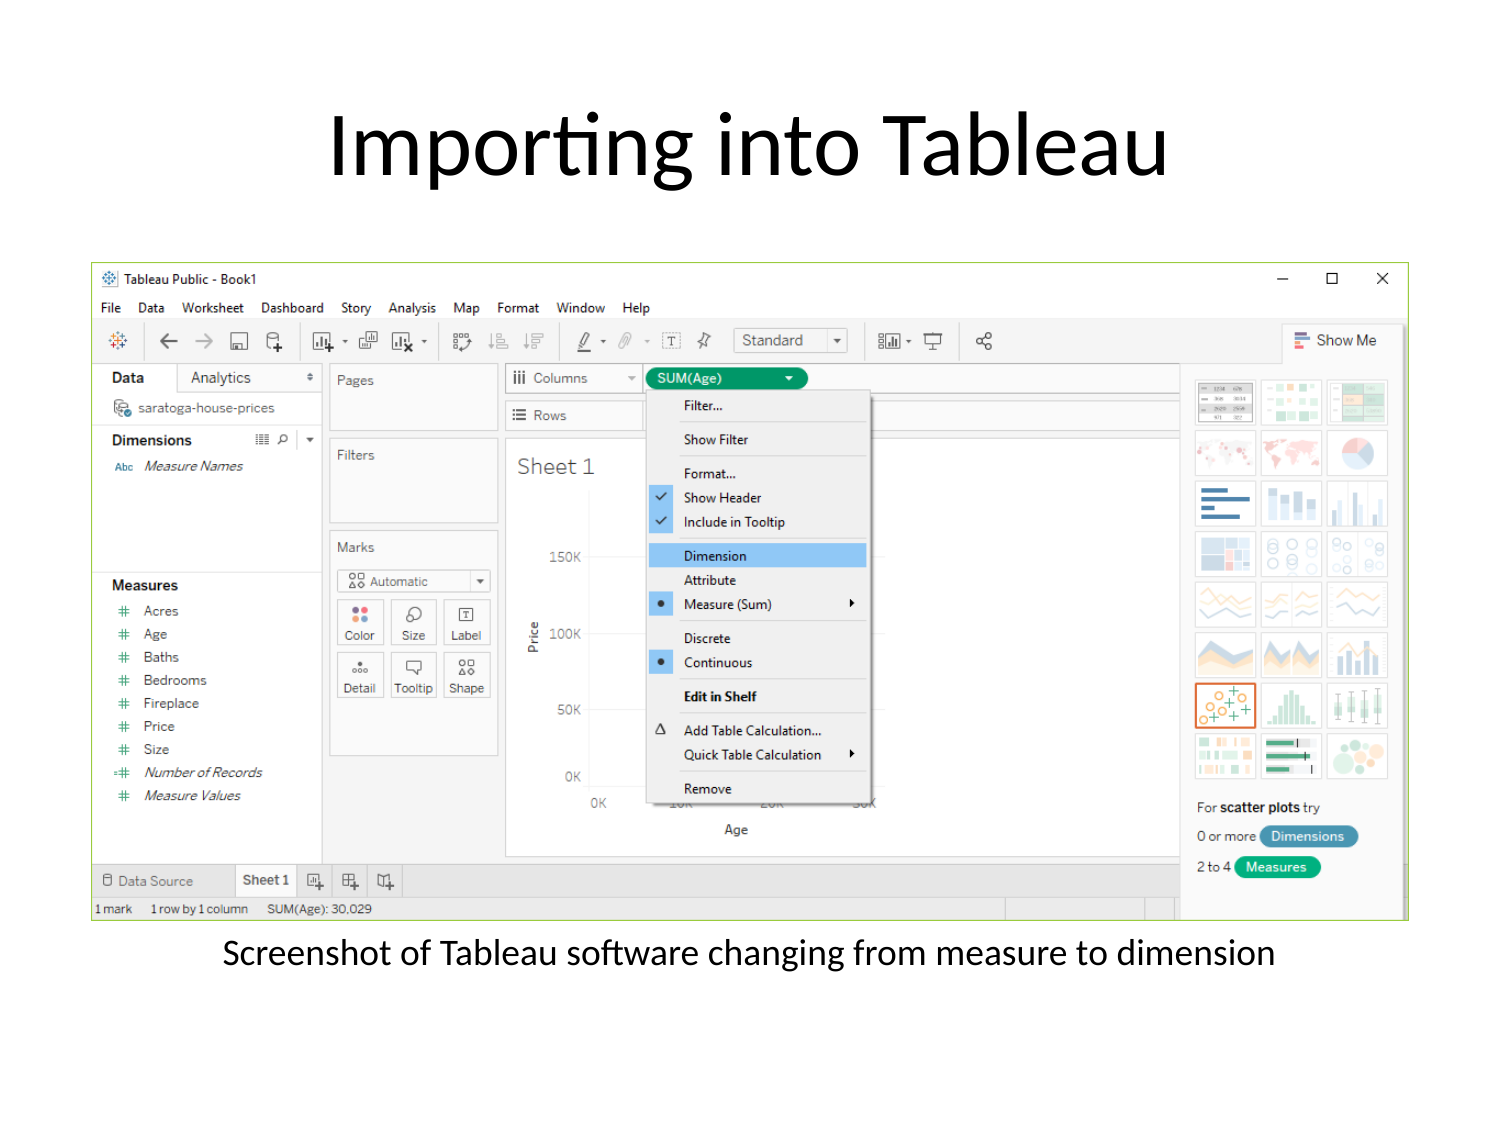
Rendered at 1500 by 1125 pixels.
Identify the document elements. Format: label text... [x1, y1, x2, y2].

title Importing into Tableau [75, 45, 1425, 233]
picture [91, 262, 1409, 921]
text_box Screenshot of Tableau software changing from measure to dimension [74, 920, 1425, 1005]
